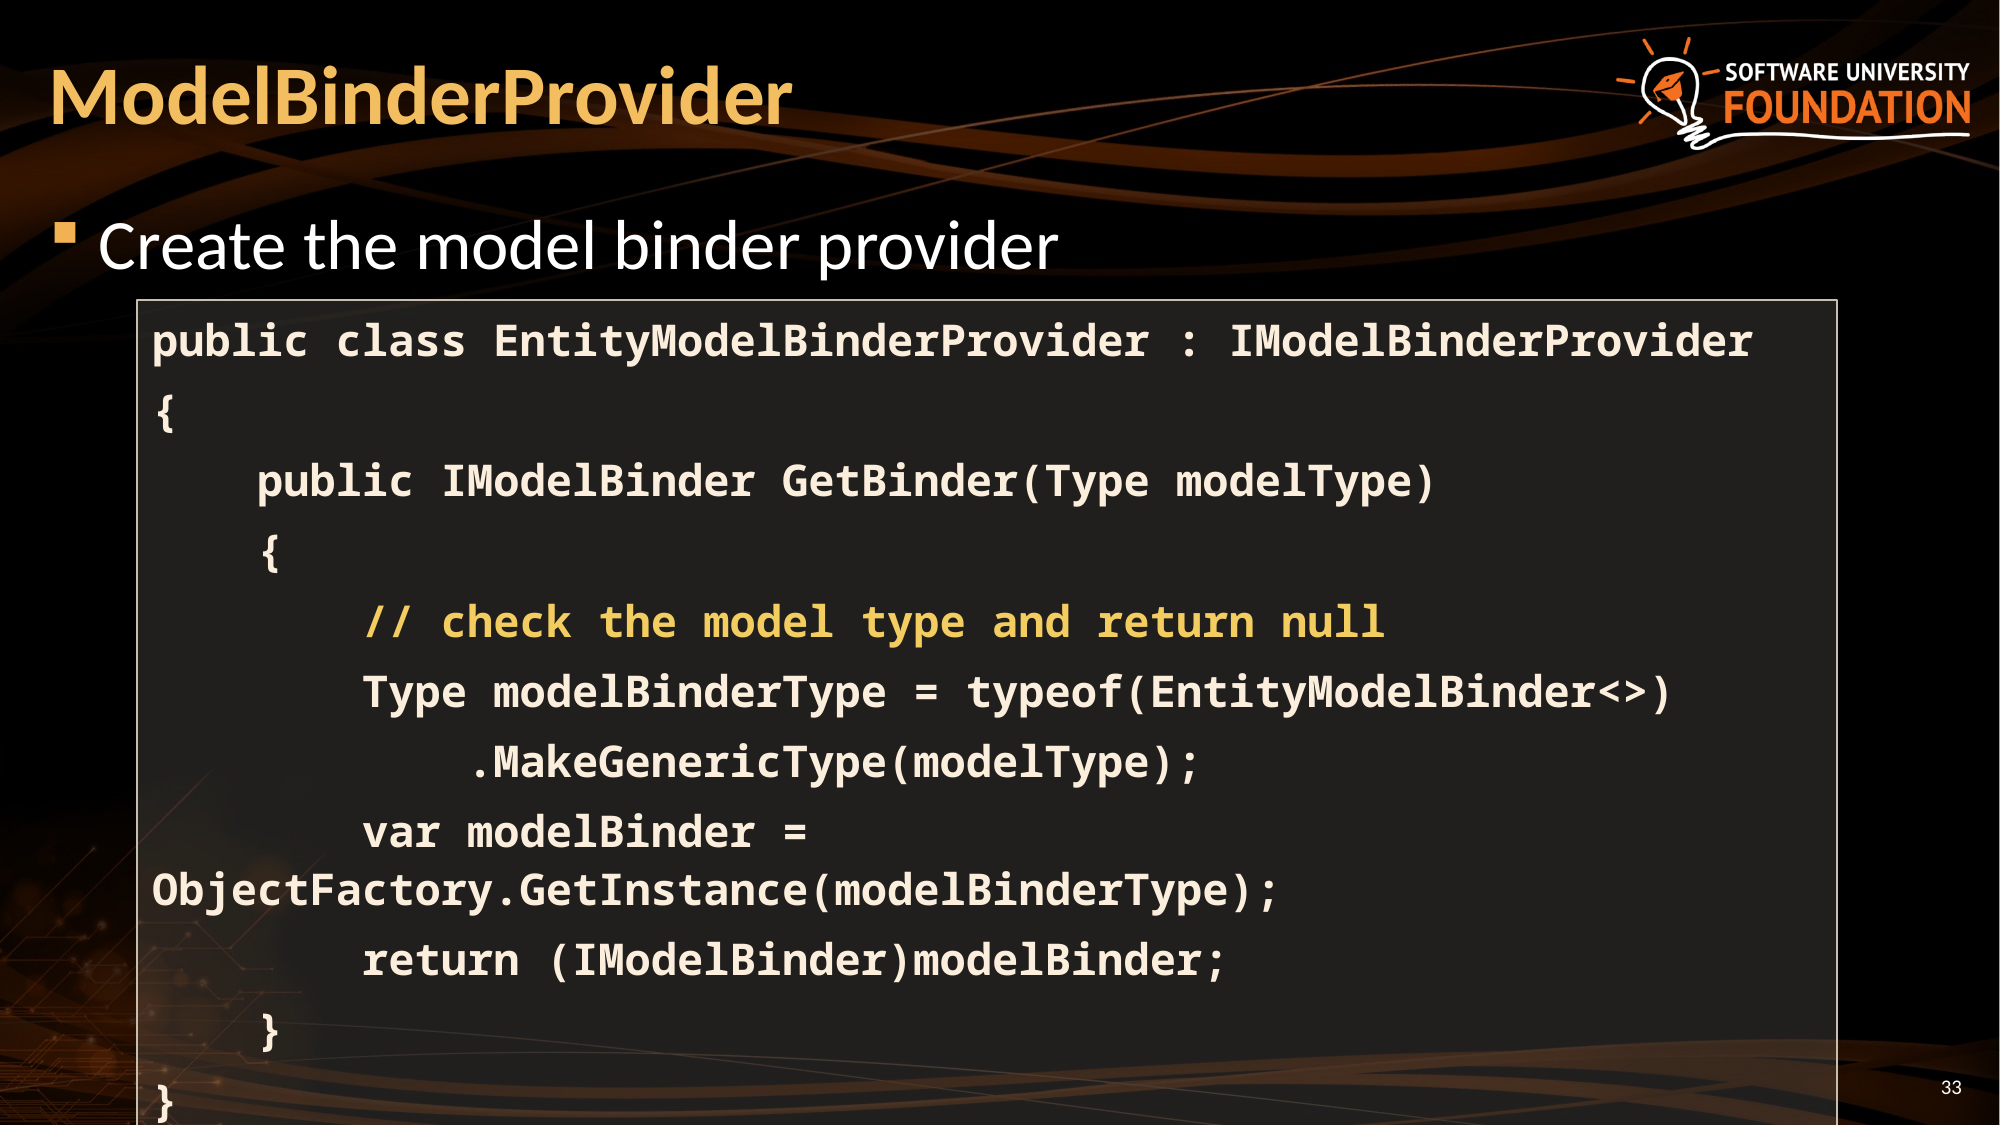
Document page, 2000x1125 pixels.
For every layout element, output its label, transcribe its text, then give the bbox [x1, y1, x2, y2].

list Create the model binder provider [31, 188, 1968, 1103]
title ModelBinderProvider [30, 6, 1602, 189]
text_box public class EntityModelBinderProvider : IModelBinderProvider { public IModelBinder GetBinder(Type modelType) { // check the model type and return null Type modelBinderType = typeof(EntityModelBinder<>) .MakeGenericType(modelType); var modelBinder = ObjectFactory.GetInstance(modelBinderType); return (IModelBinder)modelBinder; } } [137, 299, 1838, 1125]
picture [0, 0, 2000, 1125]
